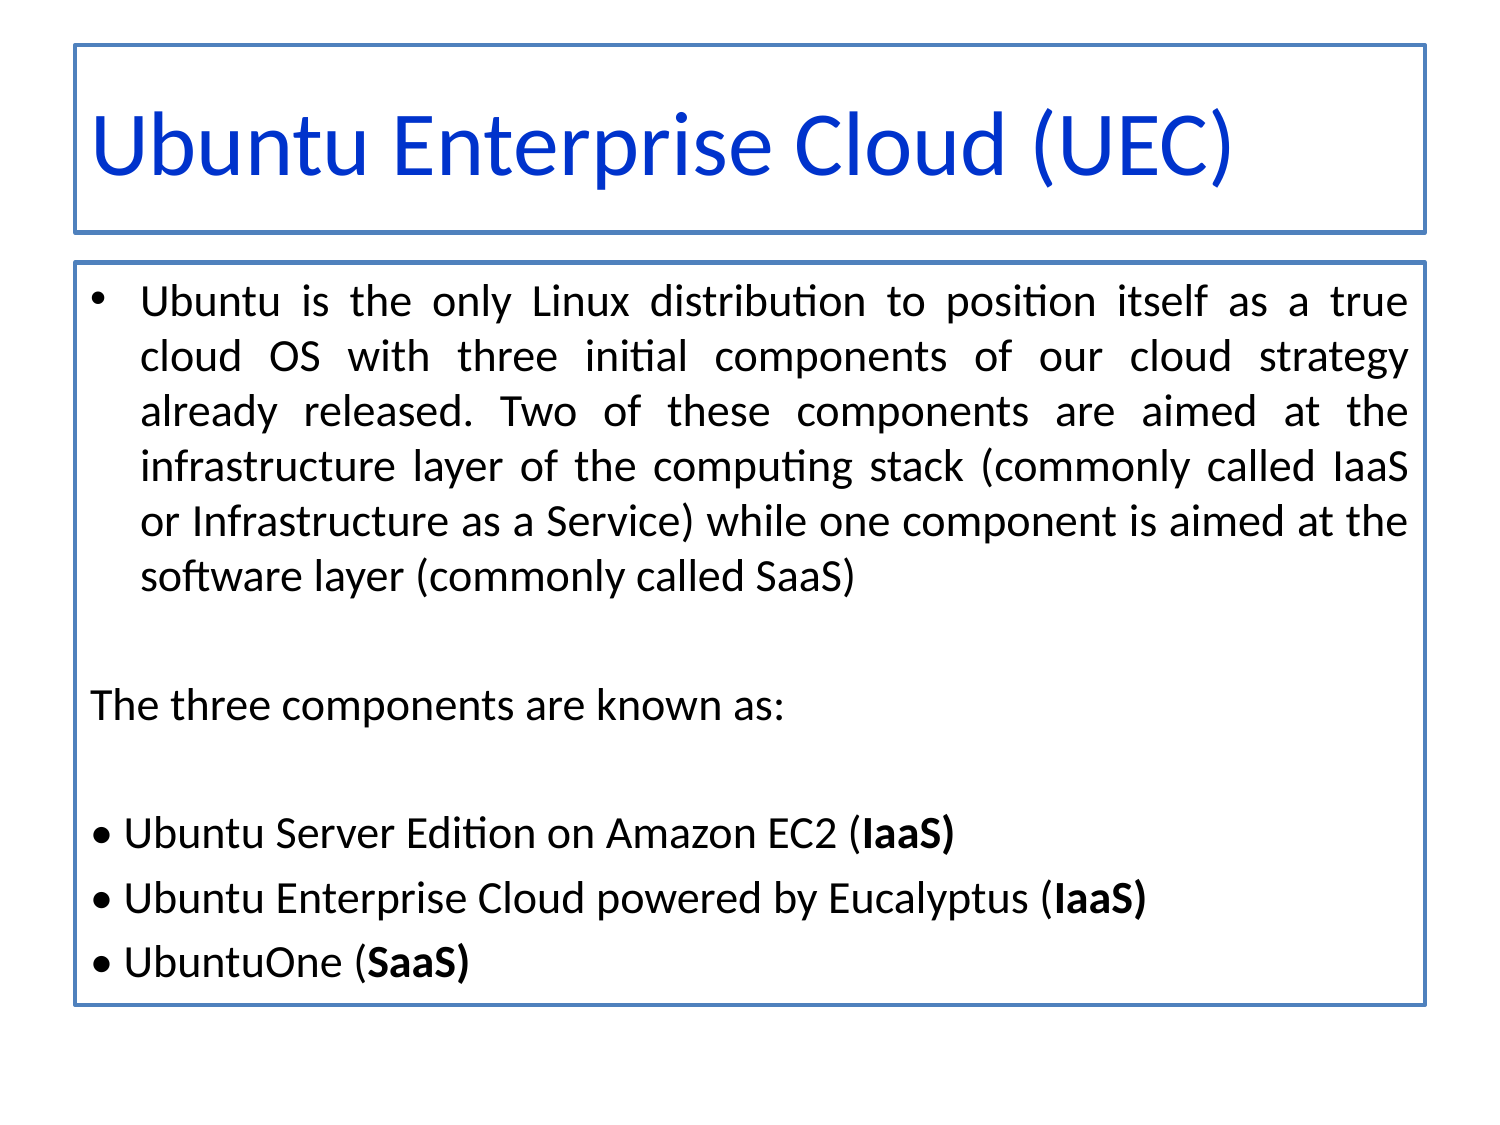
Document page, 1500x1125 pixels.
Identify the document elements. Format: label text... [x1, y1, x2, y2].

list Ubuntu is the only Linux distribution to position itself as a true cloud OS with three initial components of our cloud strategy already released. Two of these components are aimed at the infrastructure layer of the computing stack (commonly called IaaS or Infrastructure as a Service) while one component is aimed at the software layer (commonly called SaaS) The three components are known as: • Ubuntu Server Edition on Amazon EC2 (IaaS) • Ubuntu Enterprise Cloud powered by Eucalyptus (IaaS) • UbuntuOne (SaaS) [73, 260, 1427, 1007]
title Ubuntu Enterprise Cloud (UEC) [73, 43, 1427, 235]
